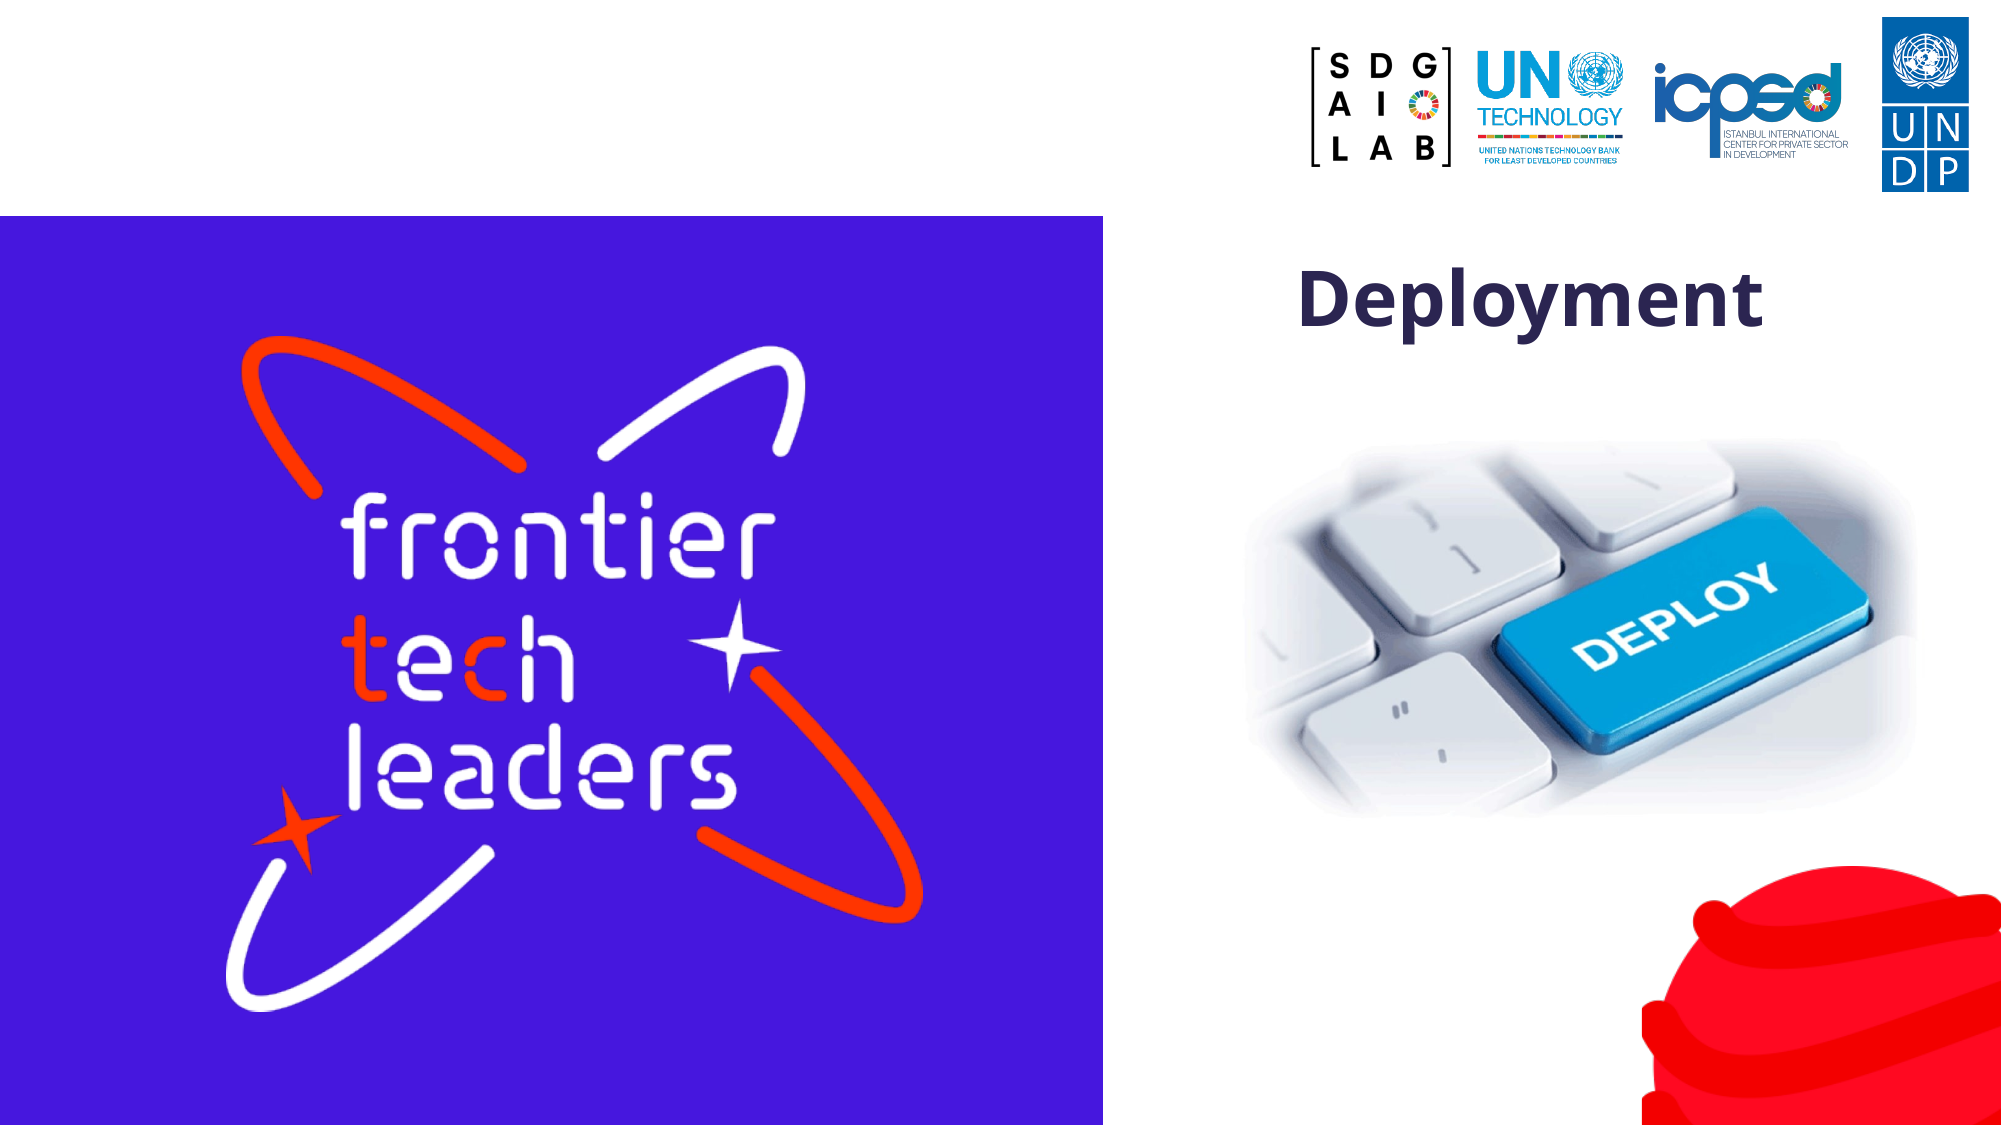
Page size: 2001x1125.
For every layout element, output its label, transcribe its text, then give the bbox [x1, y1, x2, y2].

picture [1306, 40, 1457, 168]
picture [1641, 866, 2001, 1125]
picture [1804, 84, 1830, 111]
picture [1881, 16, 1969, 193]
text_box [0, 217, 1102, 1125]
picture [1471, 48, 1630, 170]
picture [1655, 63, 1848, 158]
picture [226, 336, 923, 1013]
picture [1162, 411, 1954, 857]
text_box Deployment [1049, 241, 2000, 349]
